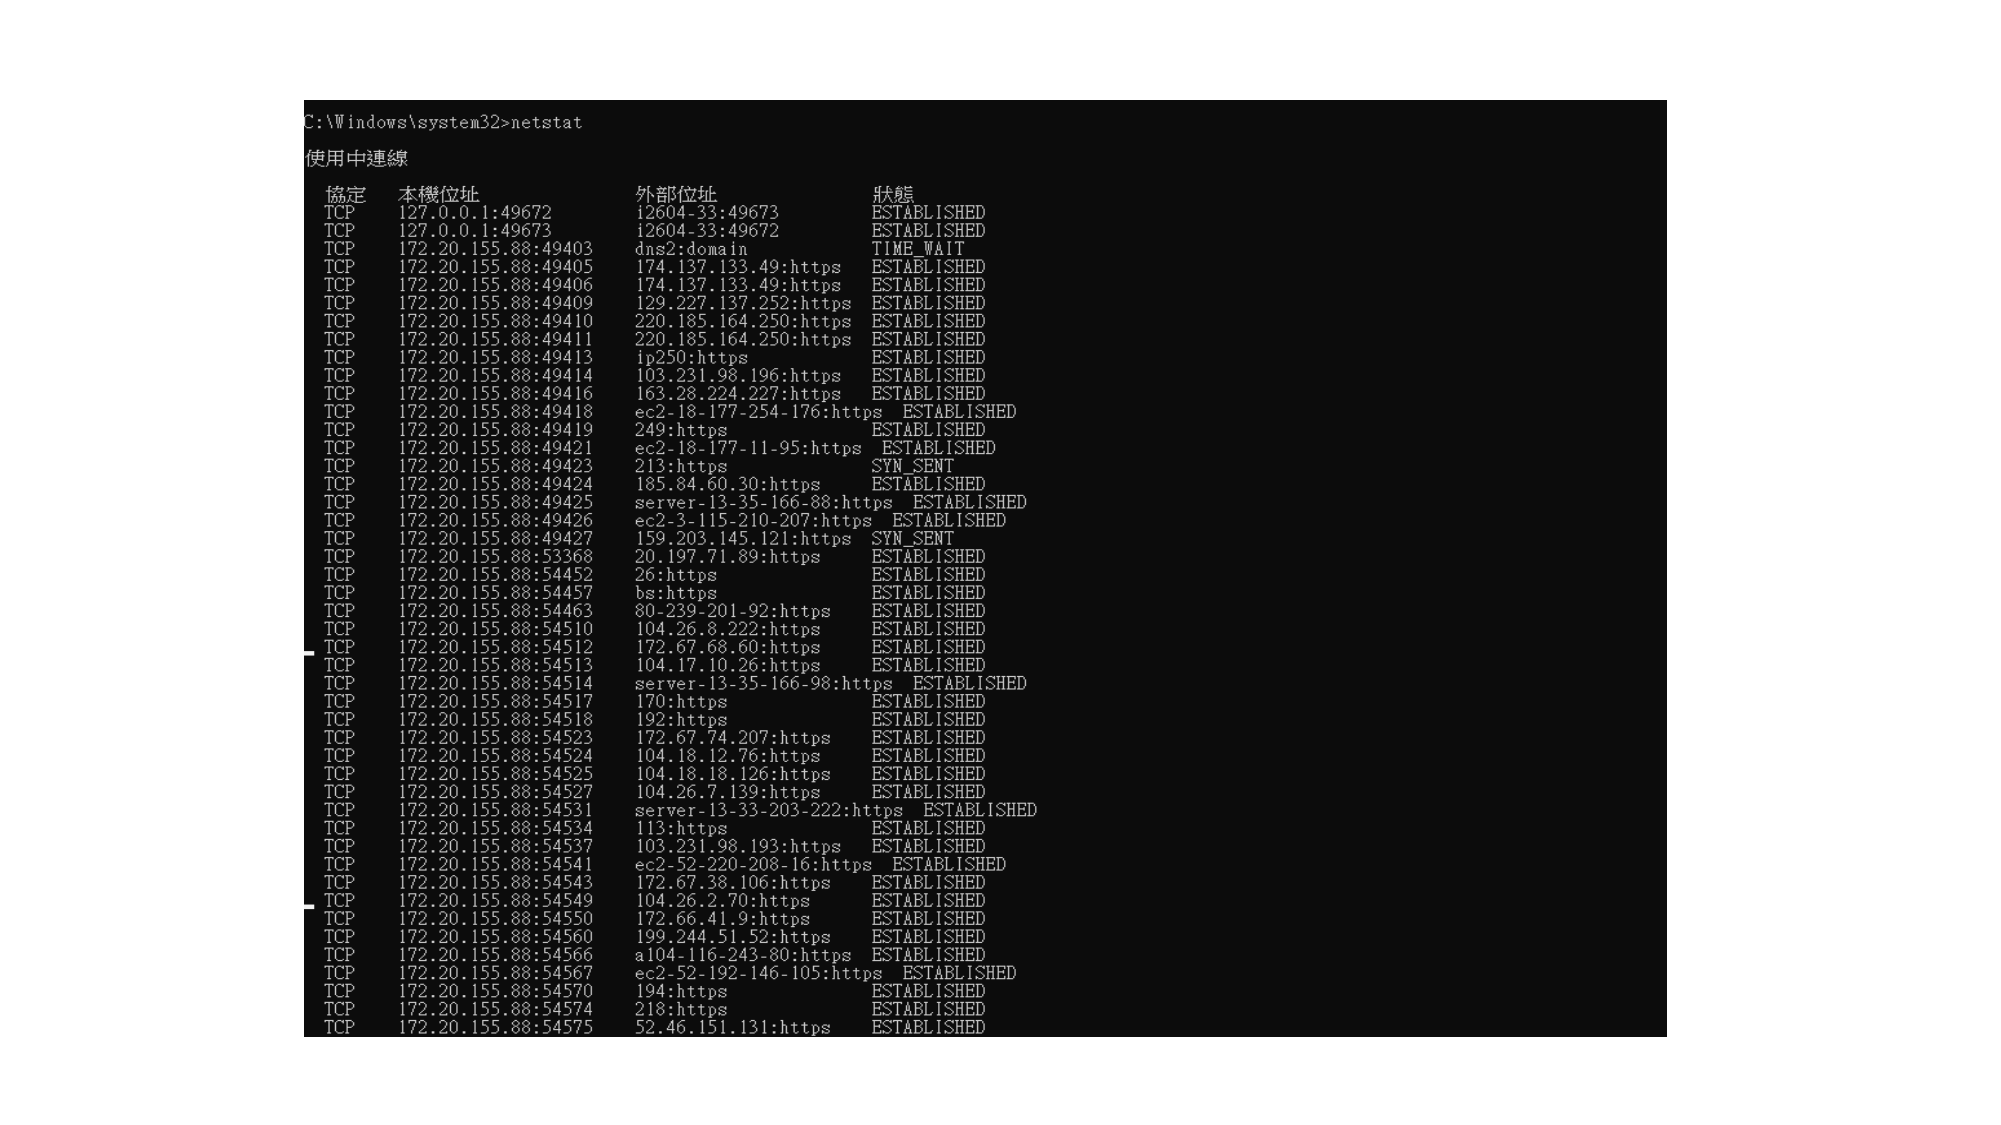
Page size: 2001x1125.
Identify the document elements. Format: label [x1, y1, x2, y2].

picture [303, 100, 1667, 1037]
